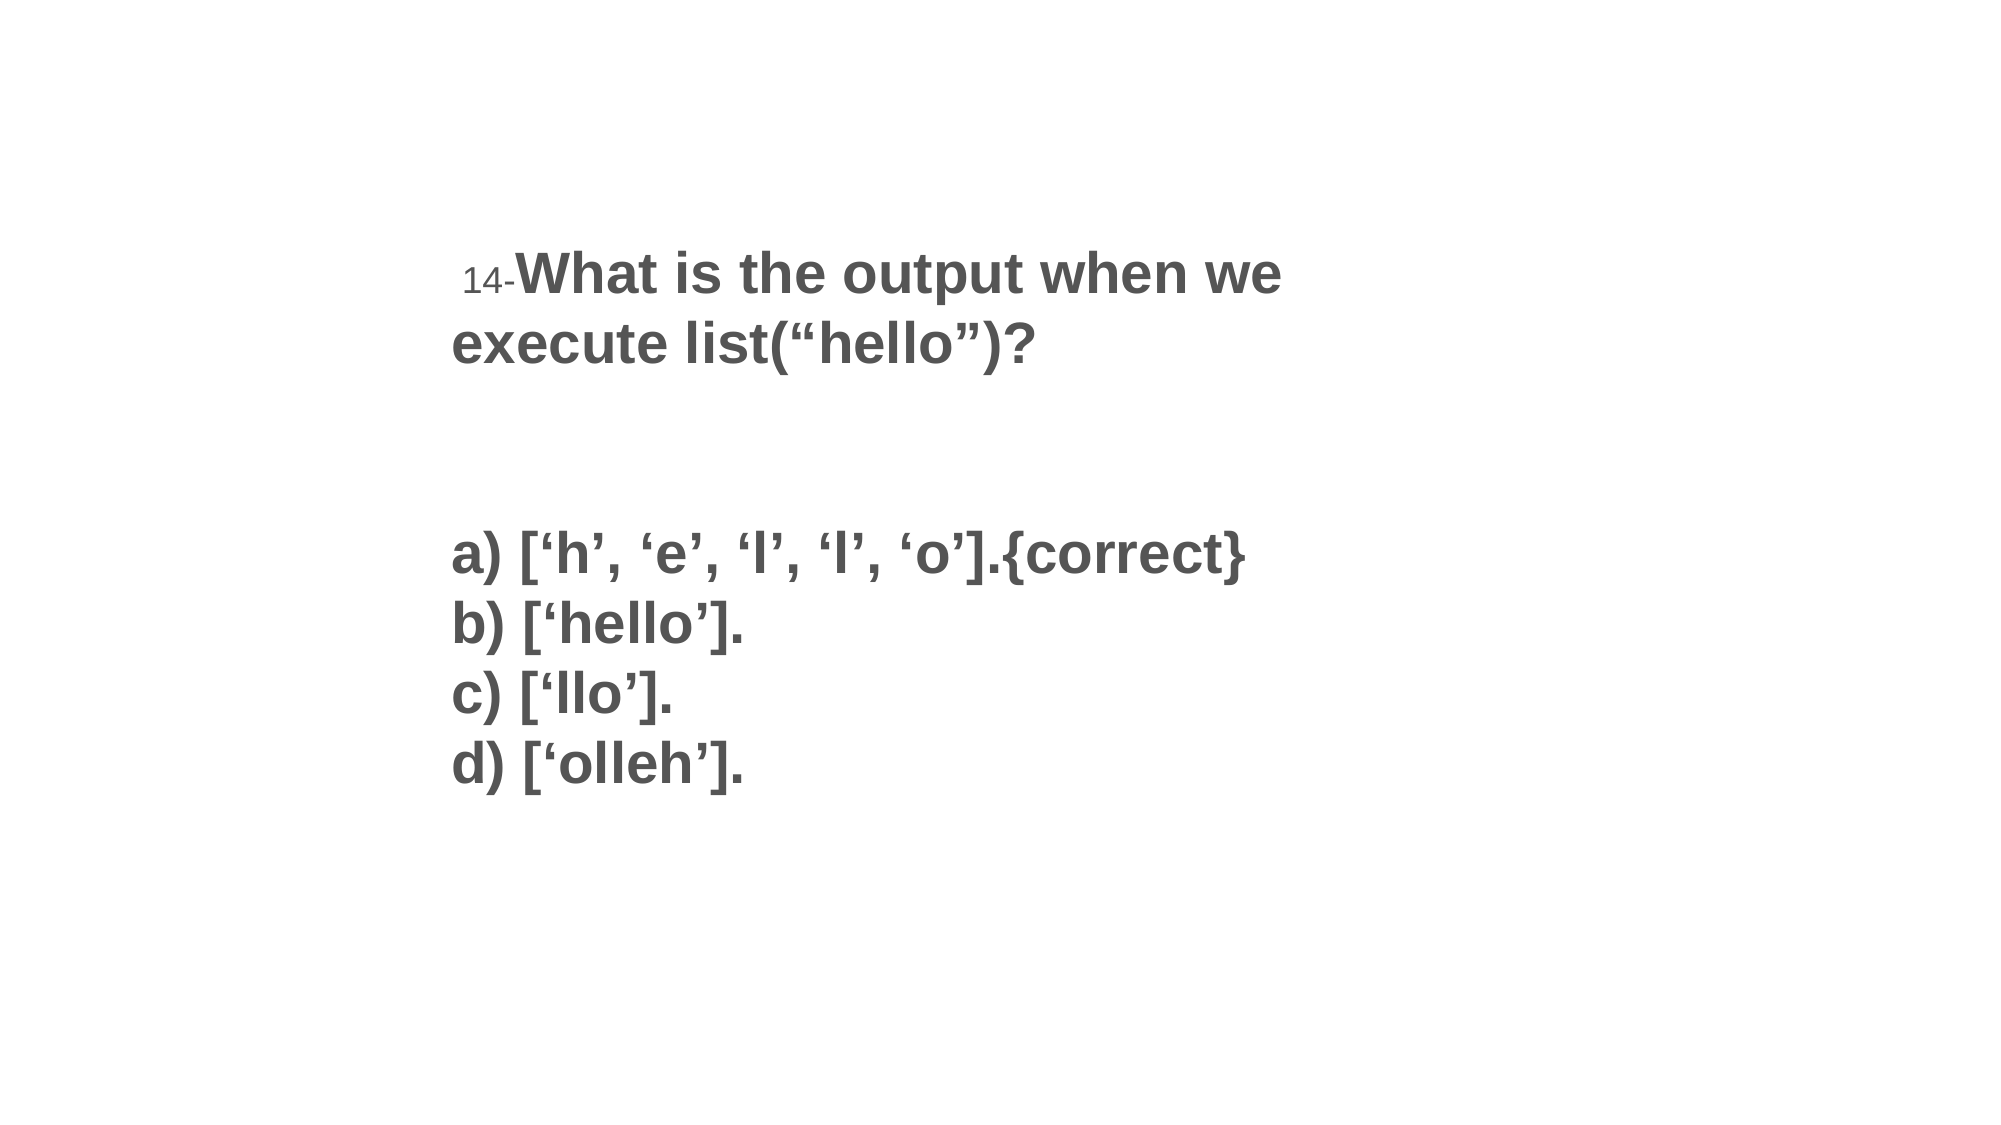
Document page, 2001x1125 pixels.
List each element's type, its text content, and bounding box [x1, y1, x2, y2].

text_box 14-What is the output when we execute list(“hello”)? a) [‘h’, ‘e’, ‘l’, ‘l’, ‘o’].{correct} b) [‘hello’]. c) [‘llo’]. d) [‘olleh’]. [436, 227, 1437, 803]
